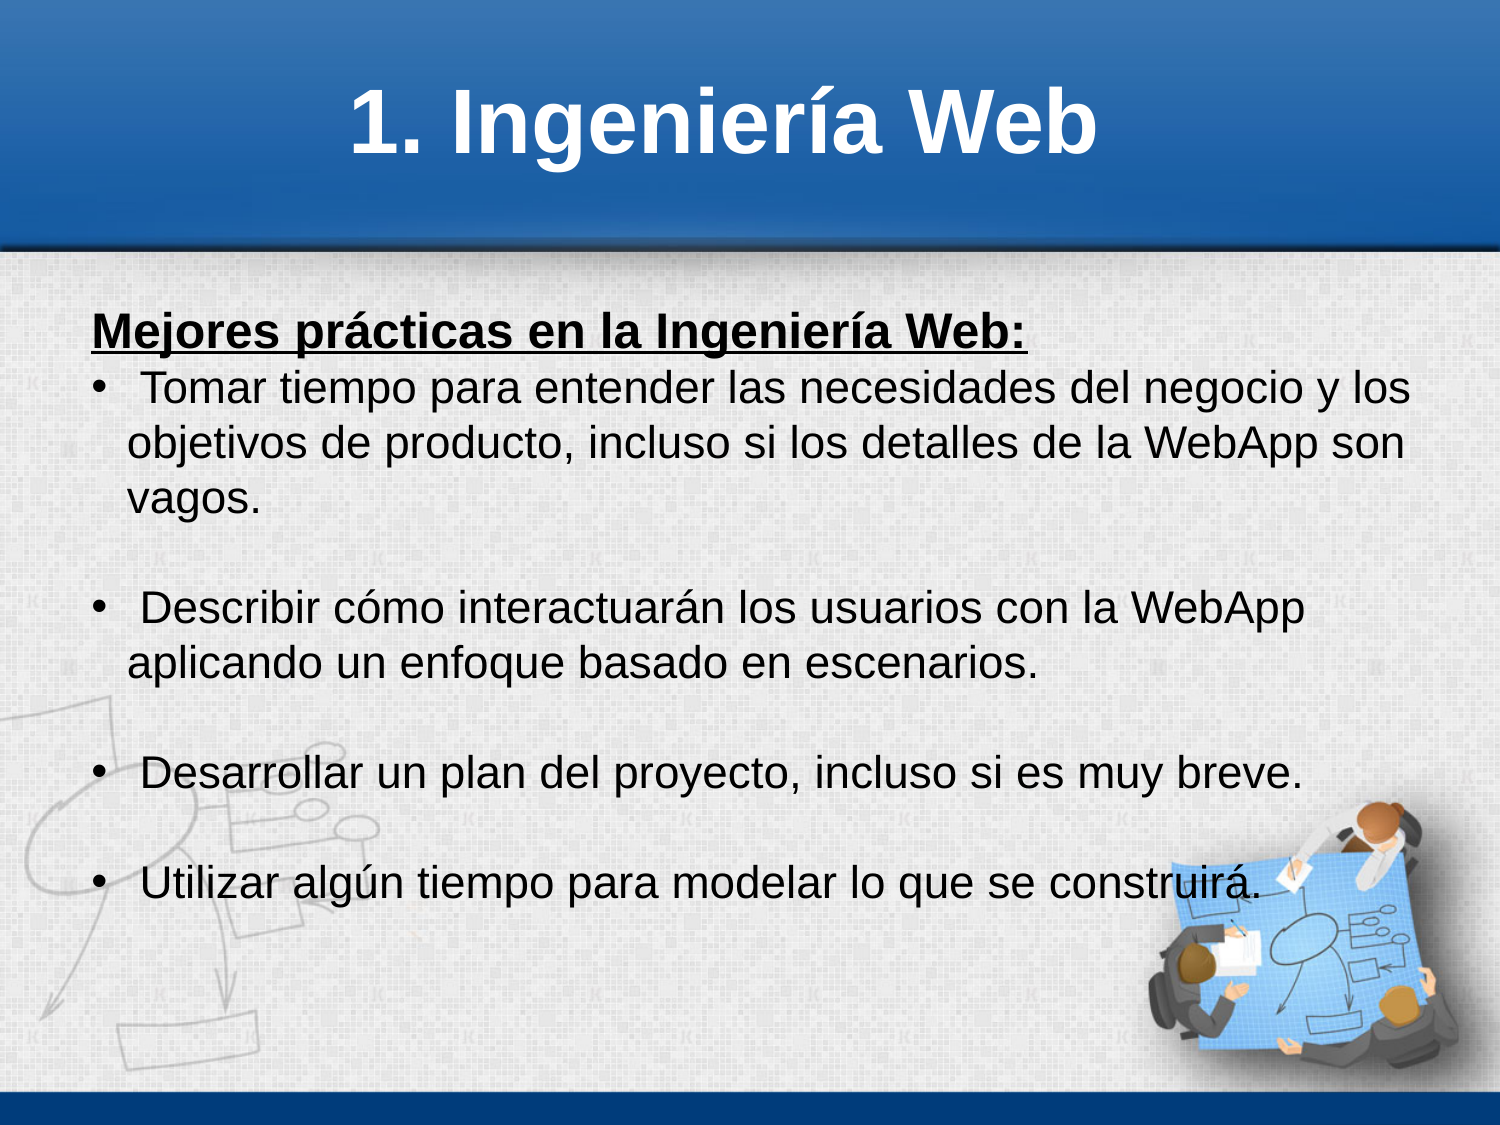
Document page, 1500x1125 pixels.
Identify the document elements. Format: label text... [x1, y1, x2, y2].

text_box 1. Ingeniería Web [112, 54, 1363, 228]
picture [0, 0, 1500, 1092]
text_box Mejores prácticas en la Ingeniería Web: Tomar tiempo para entender las necesidades del negocio y los objetivos de producto, incluso si los detalles de la WebApp son vagos. Describir cómo interactuarán los usuarios con la WebApp aplicando un enfoque basado en escenarios. Desarrollar un plan del proyecto, incluso si es muy breve. Utilizar algún tiempo para modelar lo que se construirá. [76, 290, 1436, 971]
